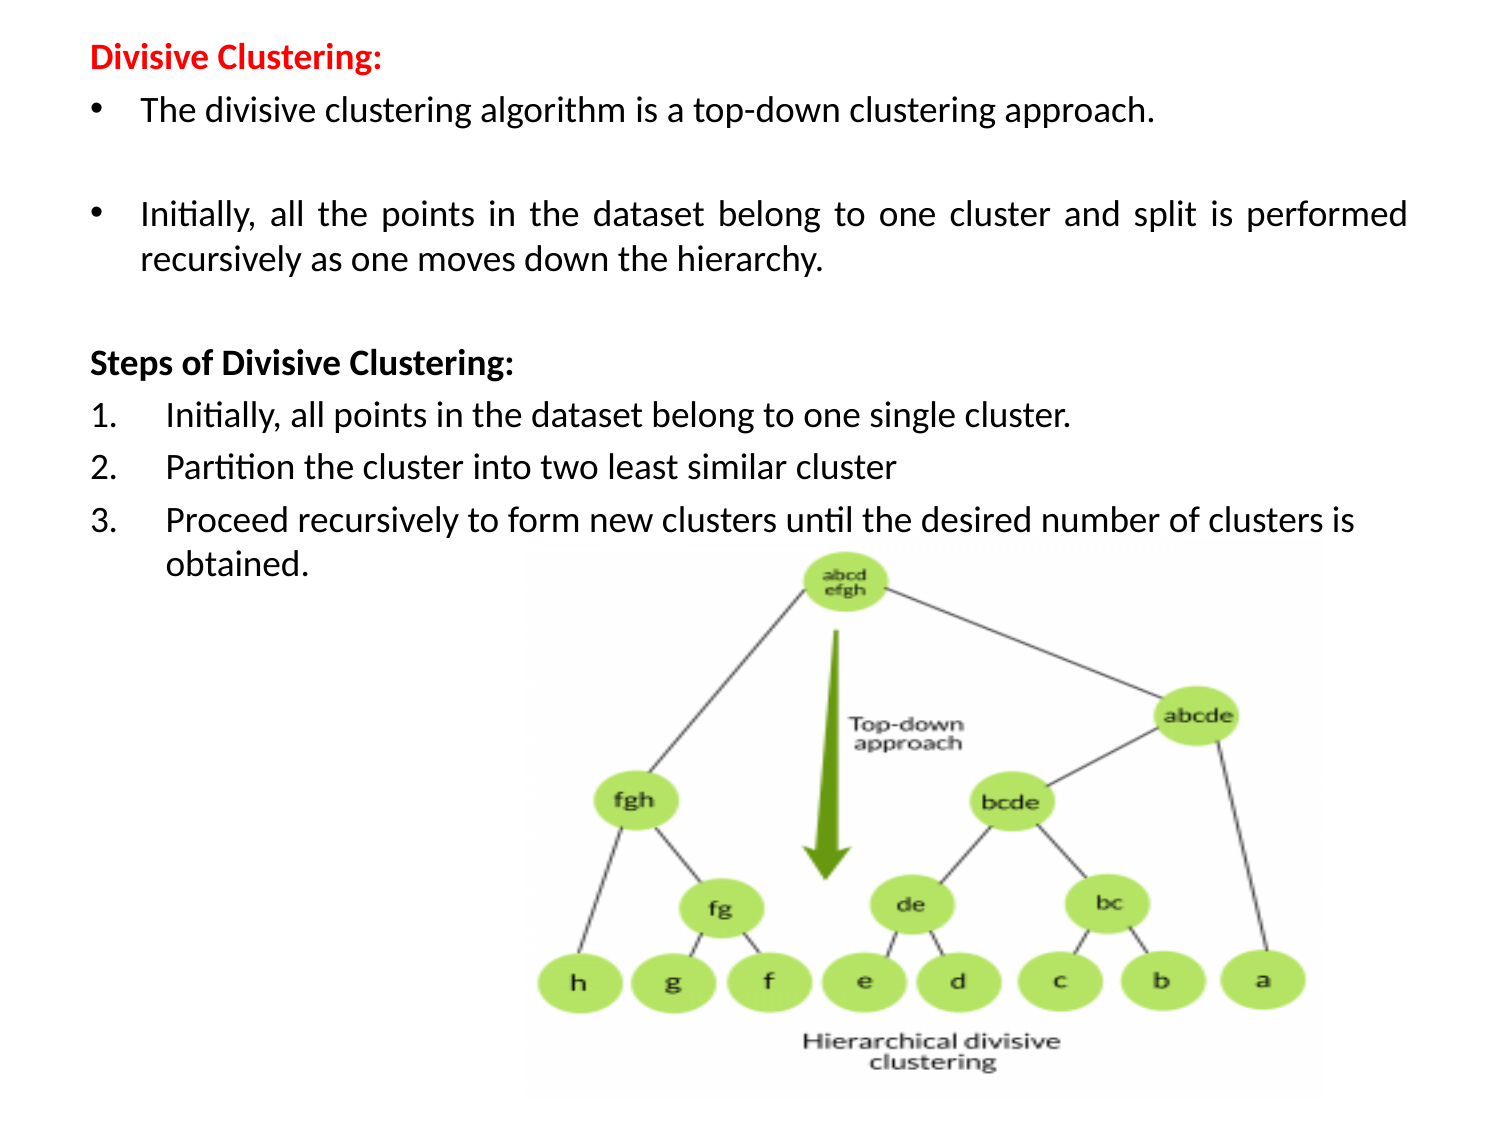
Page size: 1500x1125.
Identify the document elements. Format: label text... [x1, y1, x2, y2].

list Divisive Clustering: The divisive clustering algorithm is a top-down clustering approach. Initially, all the points in the dataset belong to one cluster and split is performed recursively as one moves down the hierarchy. Steps of Divisive Clustering: Initially, all points in the dataset belong to one single cluster. Partition the cluster into two least similar cluster Proceed recursively to form new clusters until the desired number of clusters is obtained. [75, 24, 1425, 600]
picture [524, 537, 1326, 1101]
